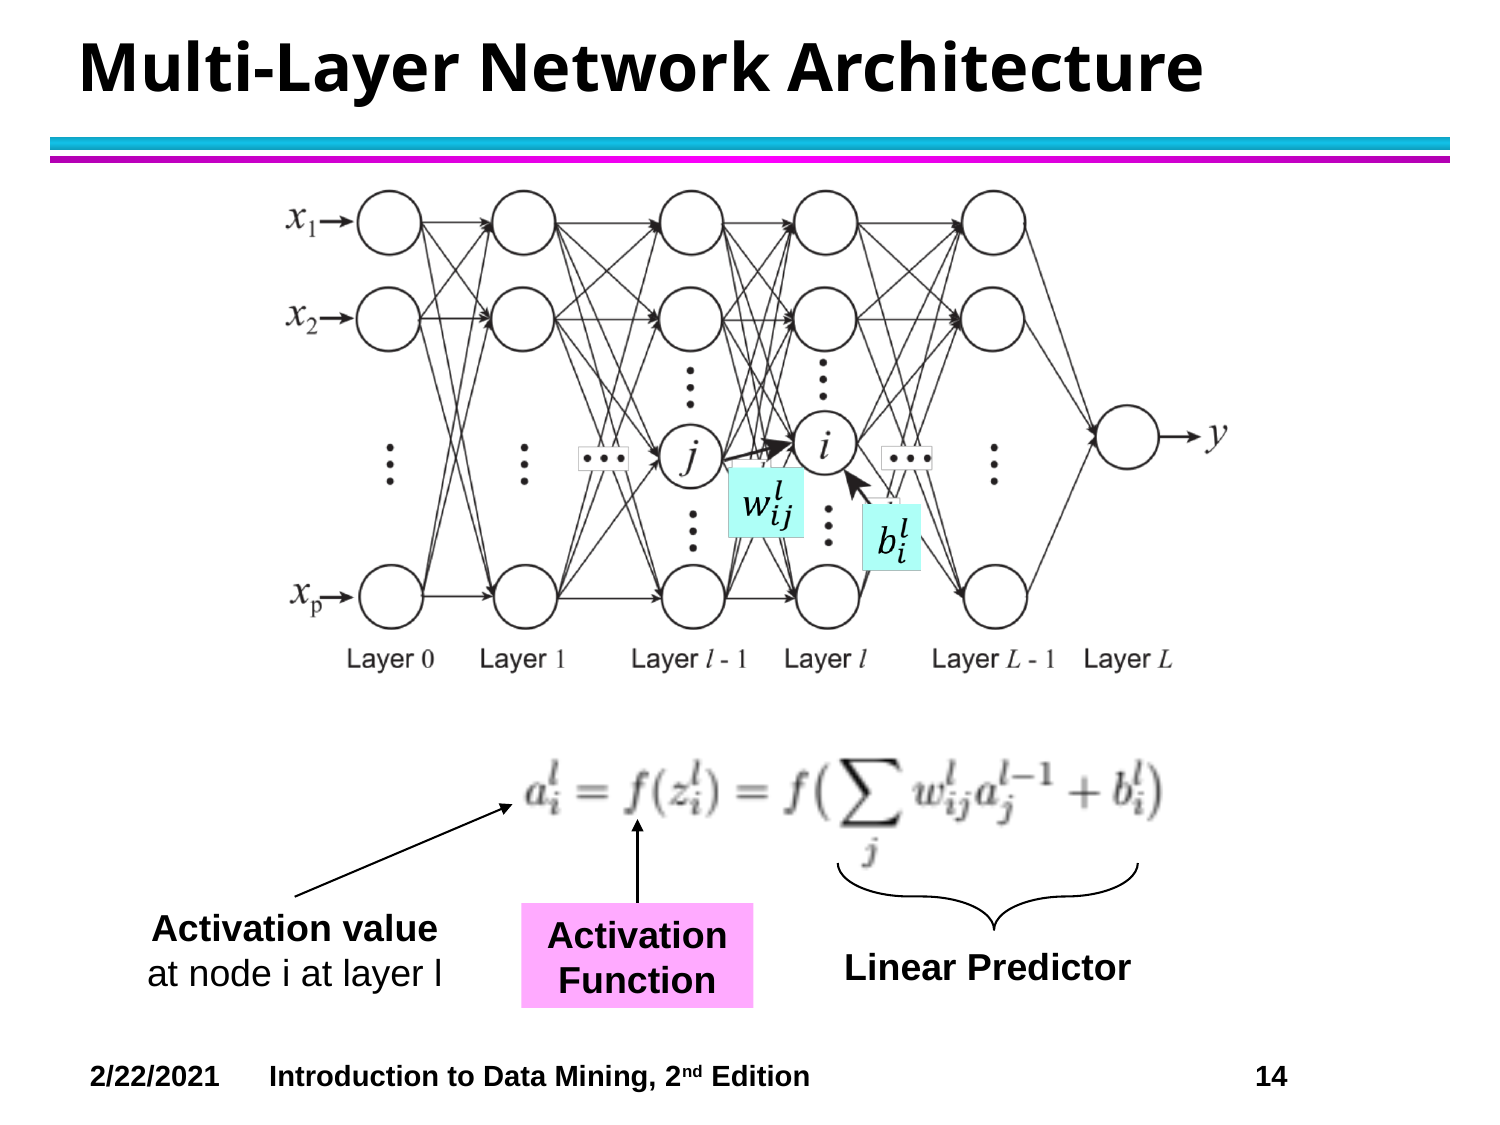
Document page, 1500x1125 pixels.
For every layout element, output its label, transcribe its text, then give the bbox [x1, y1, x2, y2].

picture [264, 187, 1240, 688]
text_box Activation value at node i at layer l [125, 896, 464, 1002]
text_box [294, 804, 513, 898]
text_box Activation Function [521, 903, 754, 1008]
text_box Linear Predictor [788, 935, 1187, 996]
text_box [847, 880, 1128, 930]
picture [512, 737, 1164, 872]
title Multi-Layer Network Architecture [62, 24, 1421, 113]
